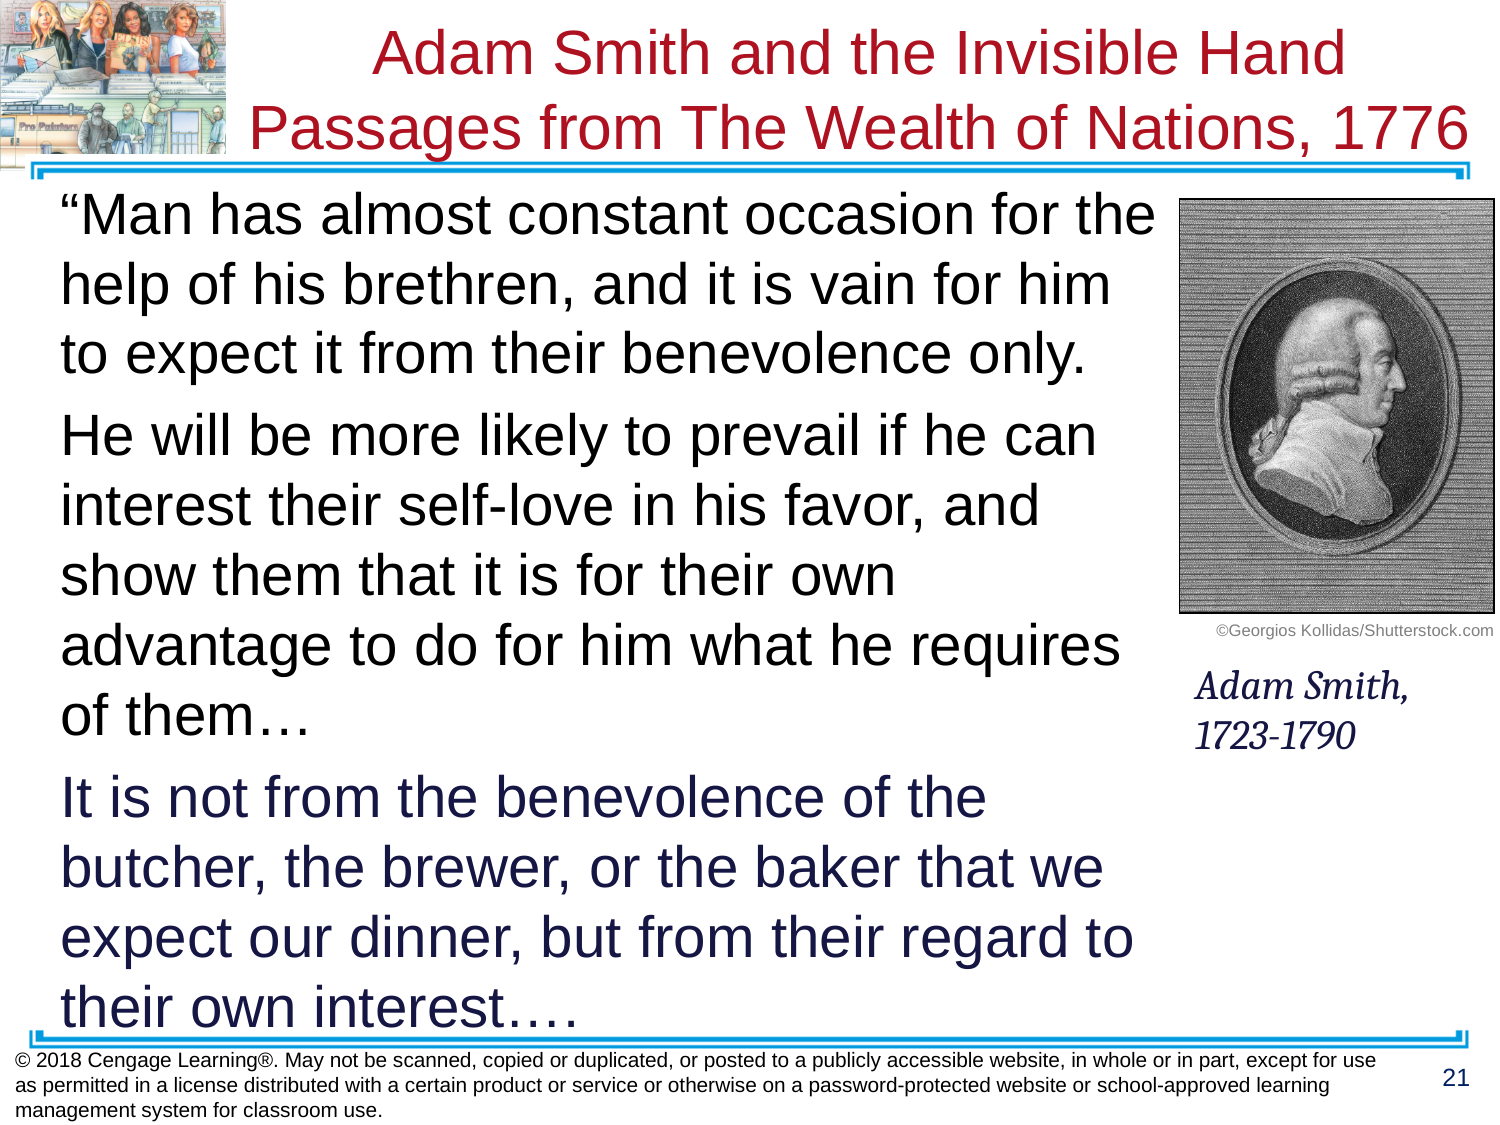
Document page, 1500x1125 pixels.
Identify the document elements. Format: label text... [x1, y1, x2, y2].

list Adam Smith, 1723-1790 [1180, 650, 1494, 813]
picture [0, 0, 1475, 186]
title Adam Smith and the Invisible Hand Passages from The Wealth of Nations, 1776 [219, 16, 1500, 158]
text_box ©Georgios Kollidas/Shutterstock.com [1201, 612, 1500, 648]
slide_number 21 [1412, 1052, 1500, 1117]
picture [1179, 199, 1494, 613]
list “Man has almost constant occasion for the help of his brethren, and it is vain for him to expect it from their benevolence only. He will be more likely to prevail if he can interest their self-love in his favor, and show them that it is for their own advantage to do for him what he requires of them… It is not from the benevolence of the butcher, the brewer, or the baker that we expect our dinner, but from their regard to their own interest…. [45, 168, 1181, 1043]
picture [1181, 1024, 1475, 1055]
picture [25, 1024, 45, 1043]
footer © 2018 Cengage Learning®. May not be scanned, copied or duplicated, or posted to a publicly accessible website, in whole or in part, except for use as permitted in a license distributed with a certain product or service or otherwise on a password-protected website or school-approved learning management system for classroom use. [0, 1043, 1412, 1125]
